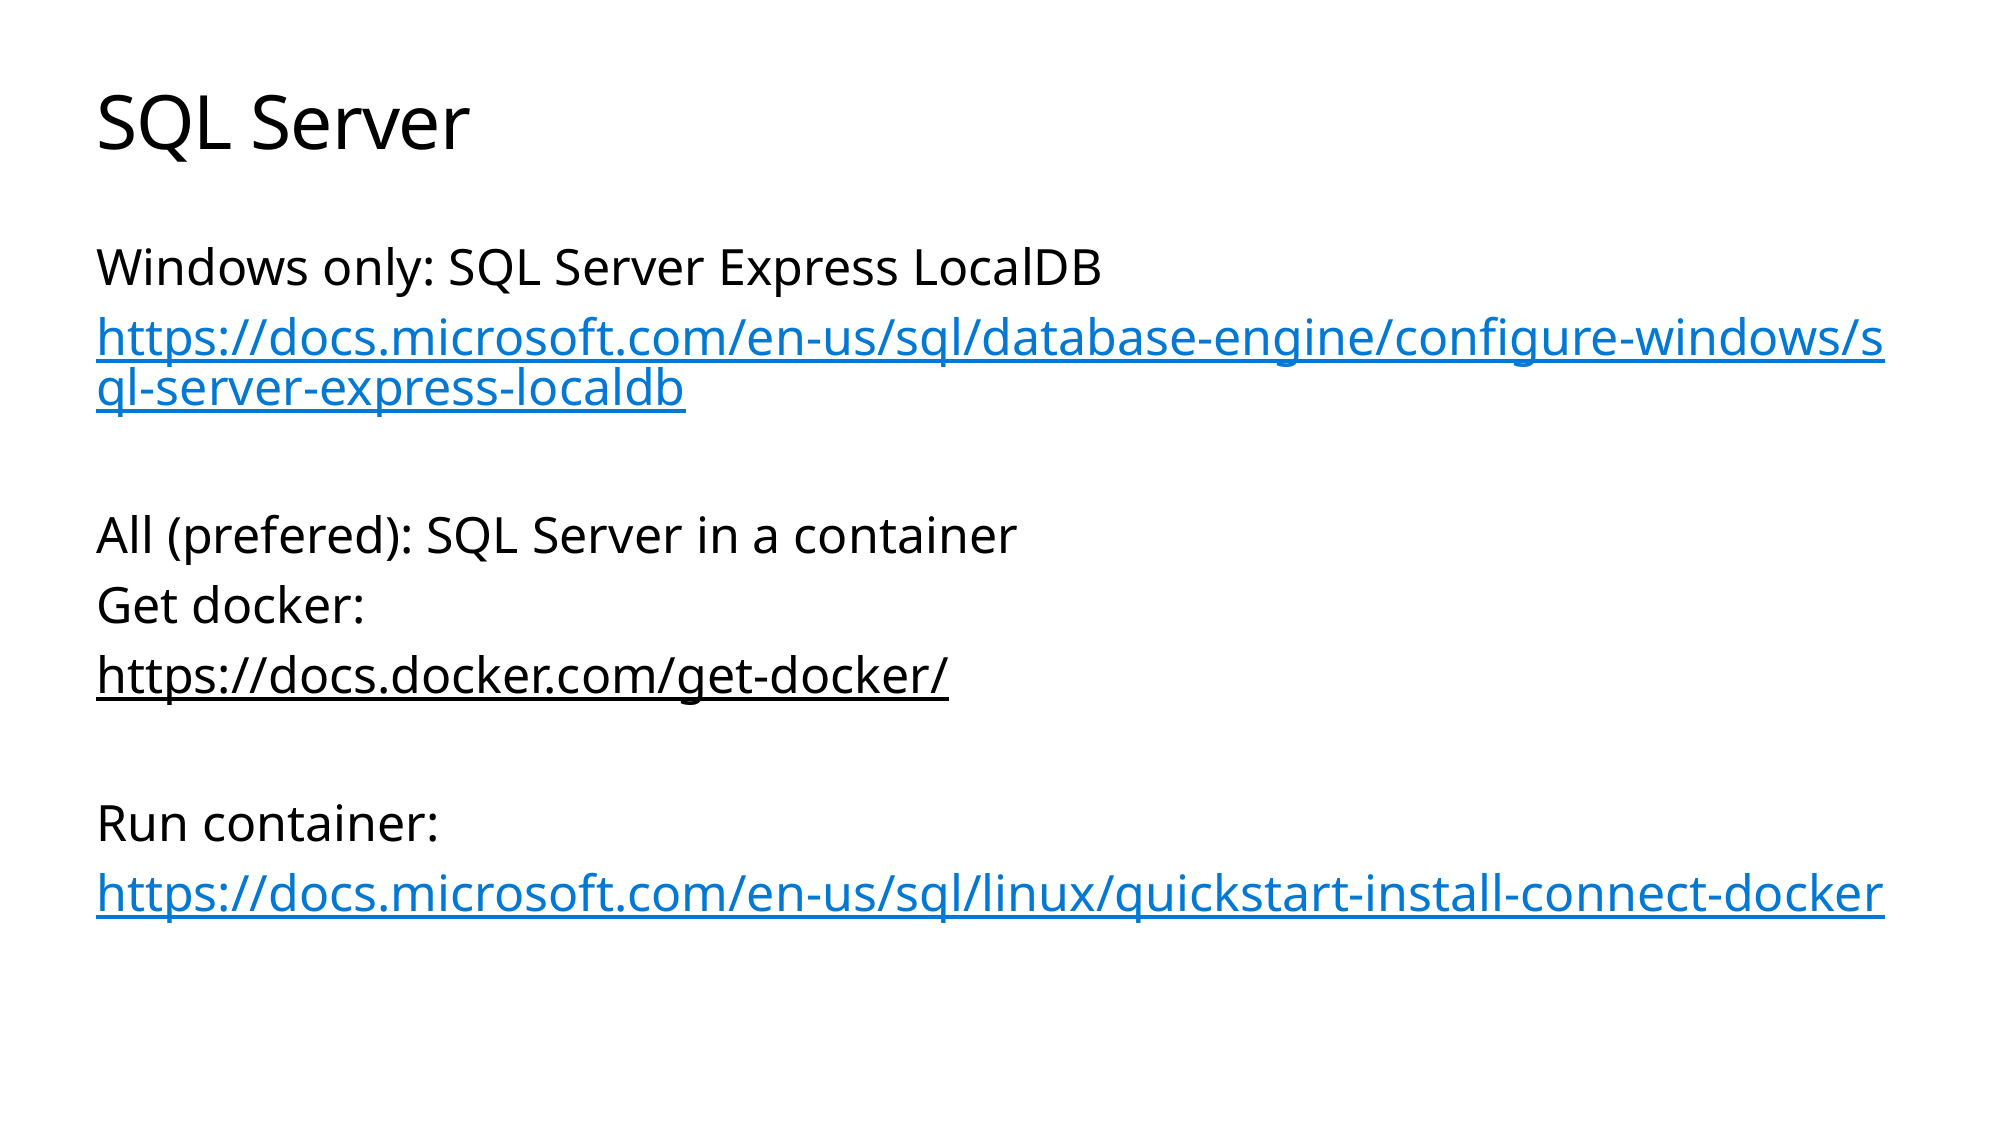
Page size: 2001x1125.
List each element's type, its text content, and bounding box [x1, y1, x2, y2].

list Windows only: SQL Server Express LocalDB https://docs.microsoft.com/en-us/sql/database-engine/configure-windows/sql-server-express-localdb All (prefered): SQL Server in a container Get docker: https://docs.docker.com/get-docker/ Run container: https://docs.microsoft.com/en-us/sql/linux/quickstart-install-connect-docker [96, 235, 1904, 939]
title SQL Server [96, 75, 1904, 166]
